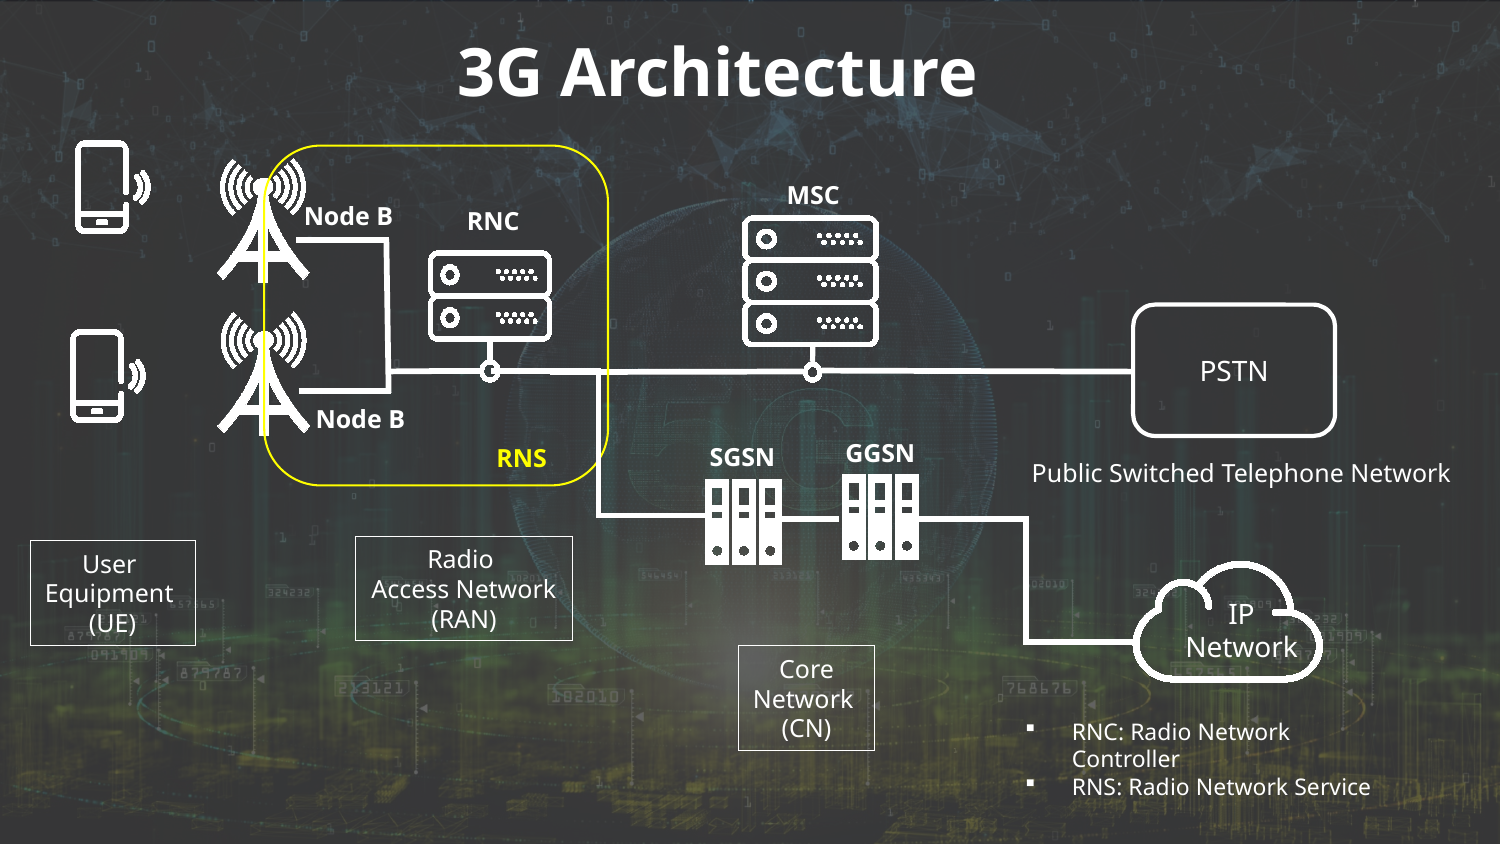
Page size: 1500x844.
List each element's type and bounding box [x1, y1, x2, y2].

text_box [842, 474, 919, 560]
text_box [70, 329, 146, 423]
text_box [75, 140, 151, 234]
text_box [705, 479, 782, 565]
text_box [918, 519, 1134, 642]
text_box [428, 250, 552, 383]
text_box [217, 311, 310, 436]
text_box [491, 371, 706, 516]
text_box [217, 158, 310, 283]
picture [0, 0, 1500, 844]
